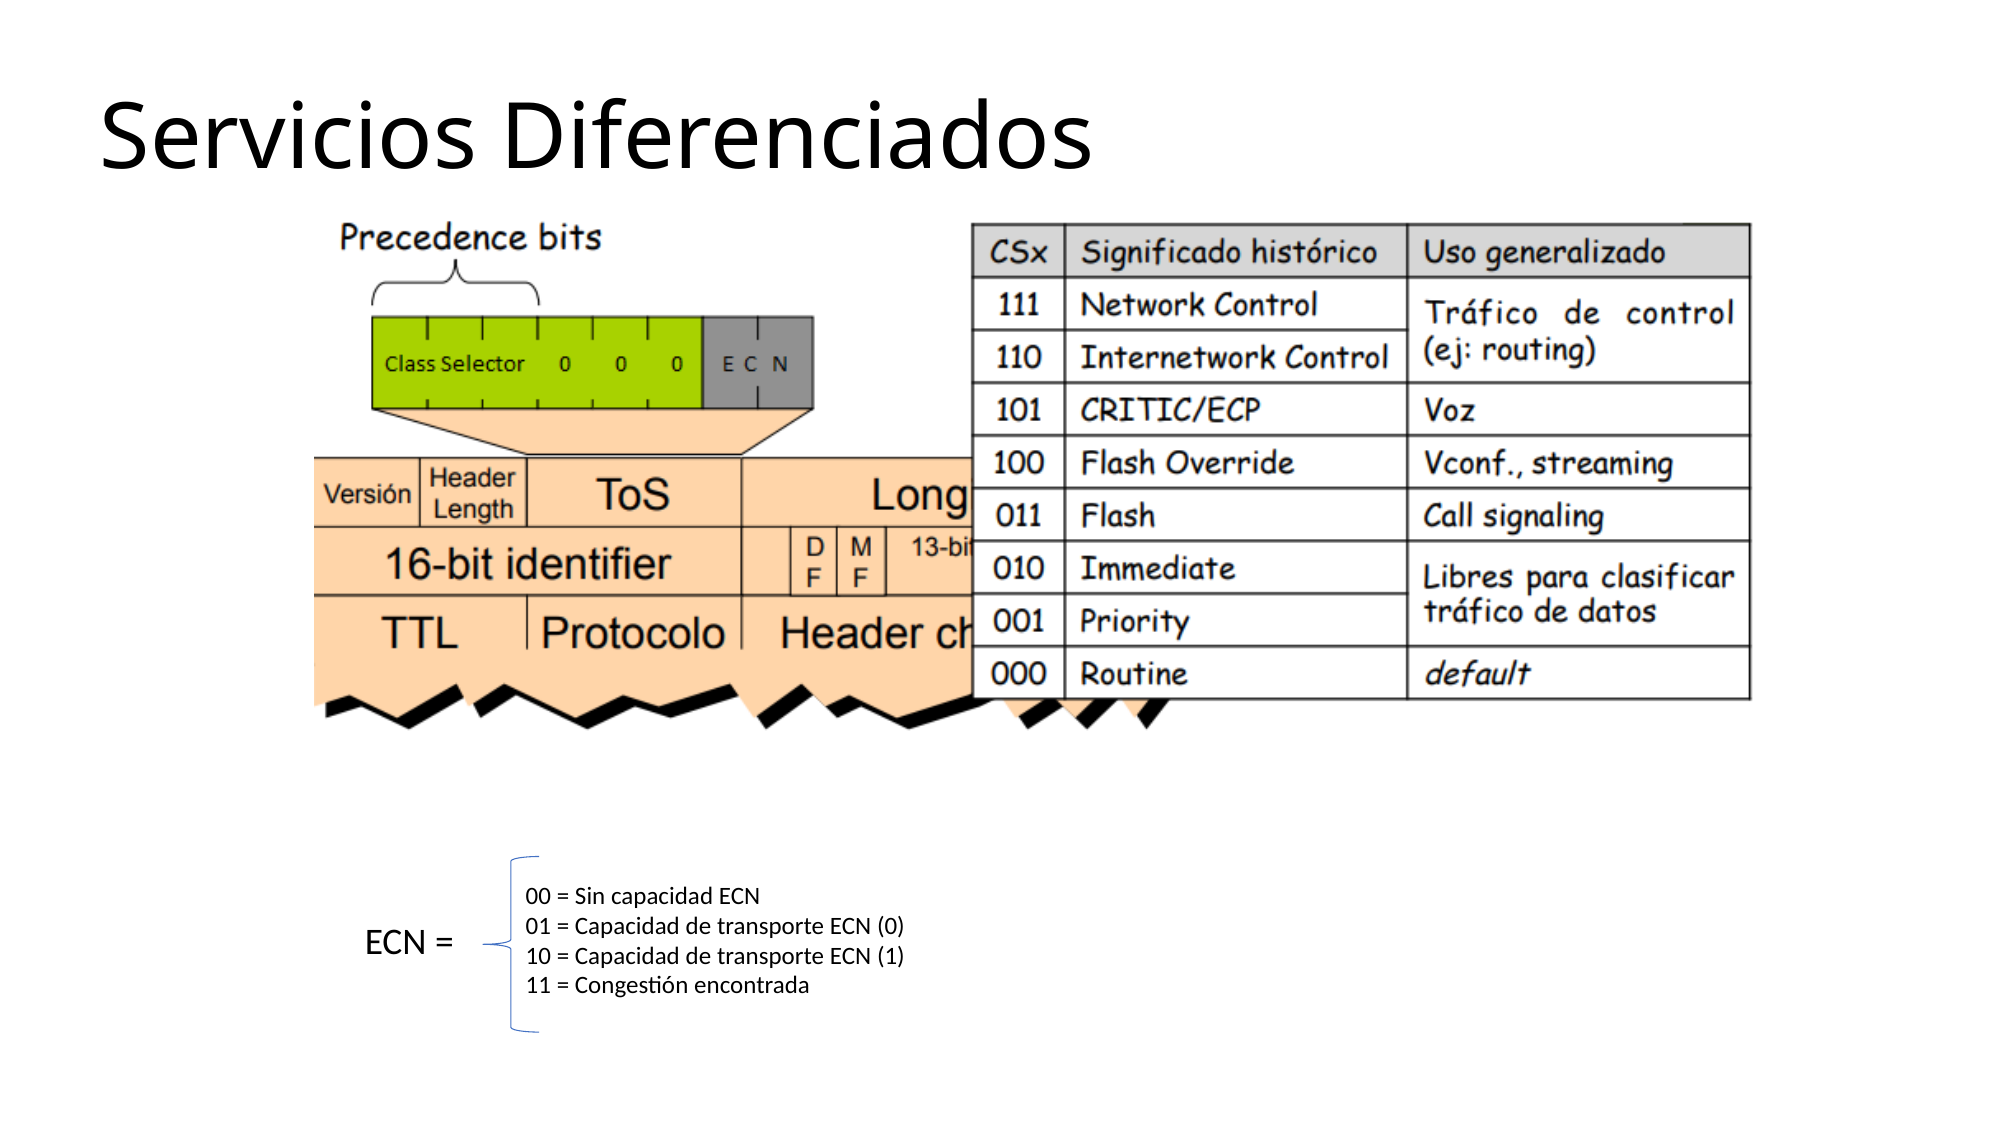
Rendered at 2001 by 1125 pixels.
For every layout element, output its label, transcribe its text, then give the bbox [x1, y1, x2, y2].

text_box 00 = Sin capacidad ECN 01 = Capacidad de transporte ECN (0) 10 = Capacidad de transporte ECN (1) 11 = Congestión encontrada [510, 871, 1724, 1007]
text_box [482, 939, 510, 949]
text_box [510, 1007, 540, 1033]
text_box ECN = [349, 909, 510, 970]
text_box [510, 855, 540, 871]
title Servicios Diferenciados [99, 44, 1900, 233]
picture [314, 215, 1759, 744]
